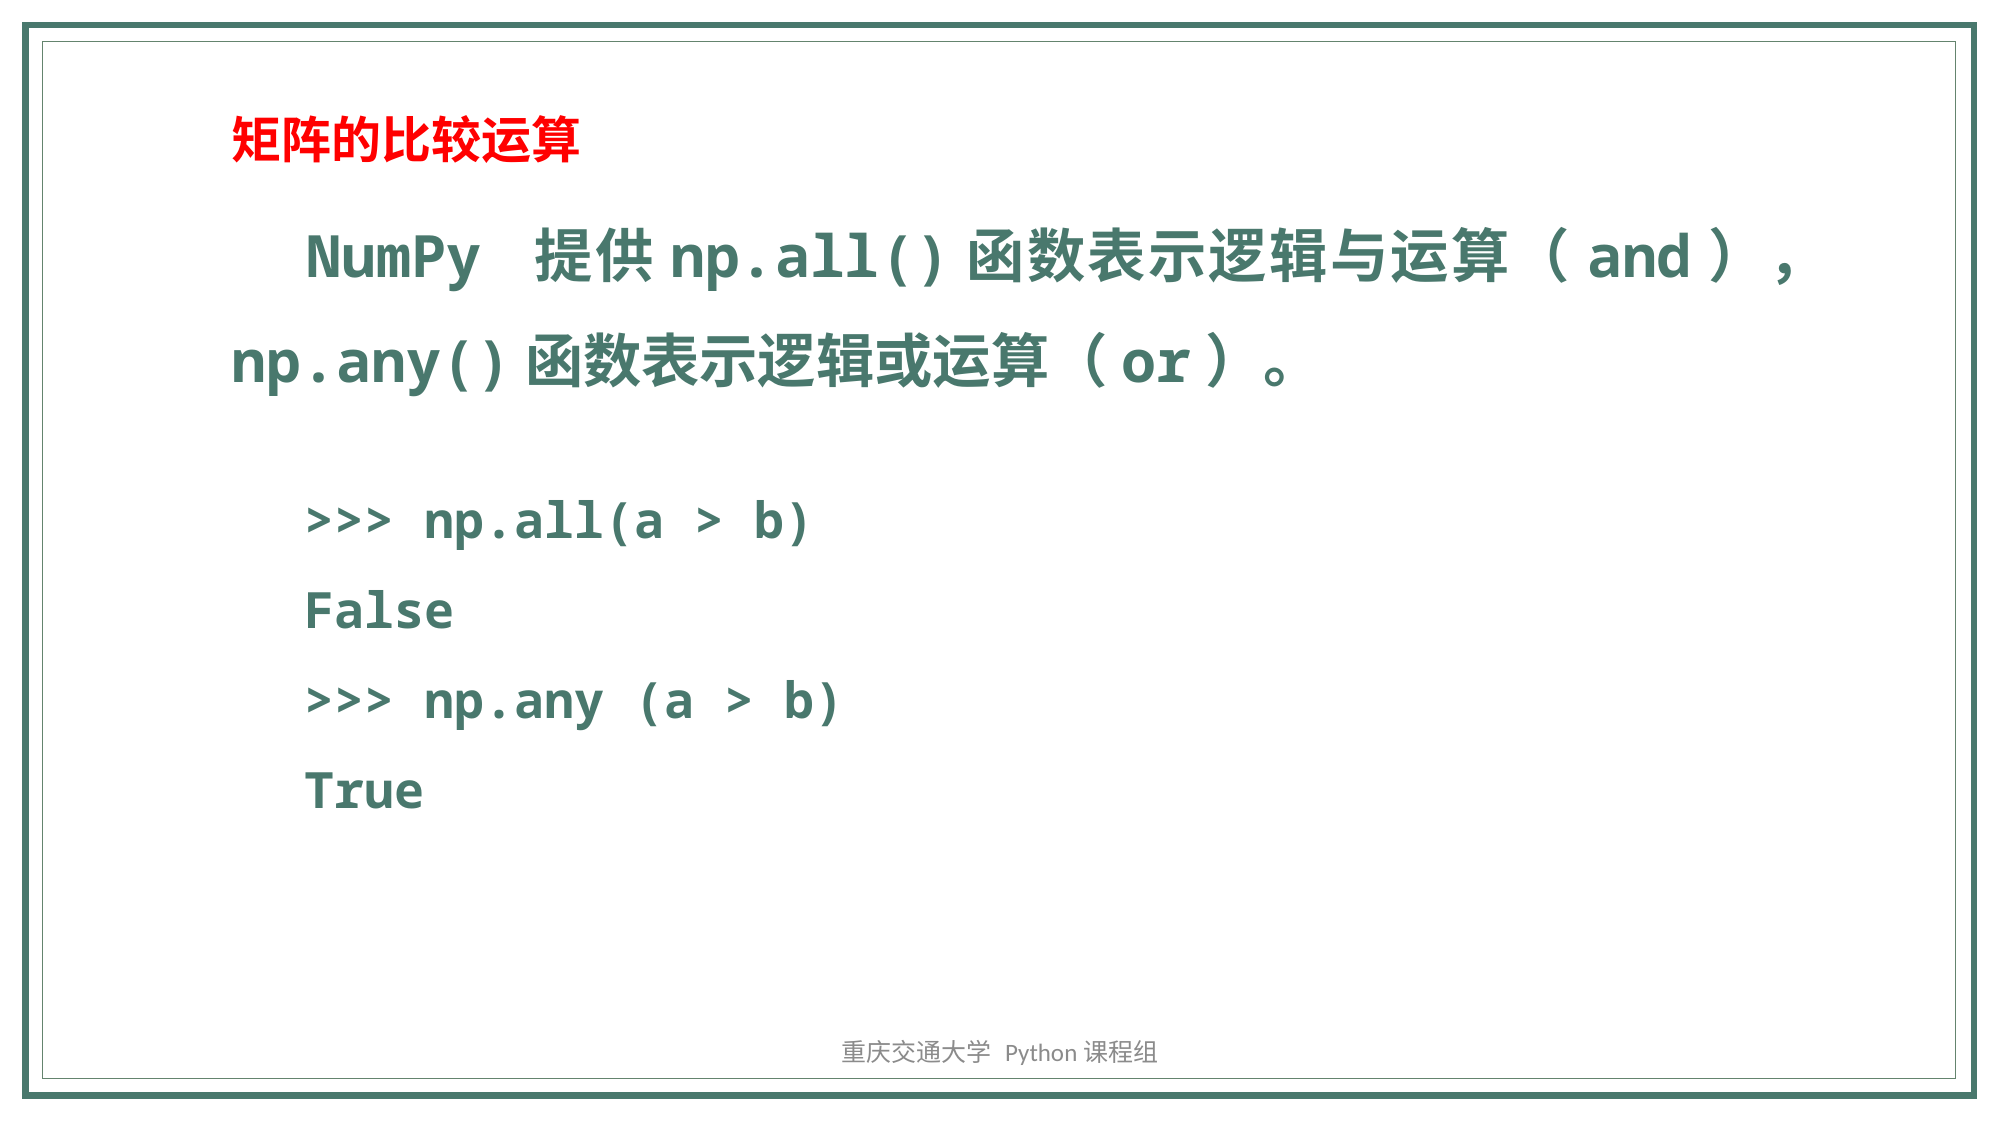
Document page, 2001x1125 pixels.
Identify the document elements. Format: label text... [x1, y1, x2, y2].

footer 重庆交通大学 Python课程组 [662, 1021, 1338, 1082]
text_box [42, 41, 1956, 1080]
text_box NumPy 提供np.all()函数表示逻辑与运算（and），np.any()函数表示逻辑或运算（or）。 [216, 176, 1784, 402]
text_box >>> np.all(a > b) False >>> np.any (a > b) True [215, 451, 1783, 827]
text_box 矩阵的比较运算 [216, 71, 1021, 176]
text_box [25, 24, 1975, 1097]
